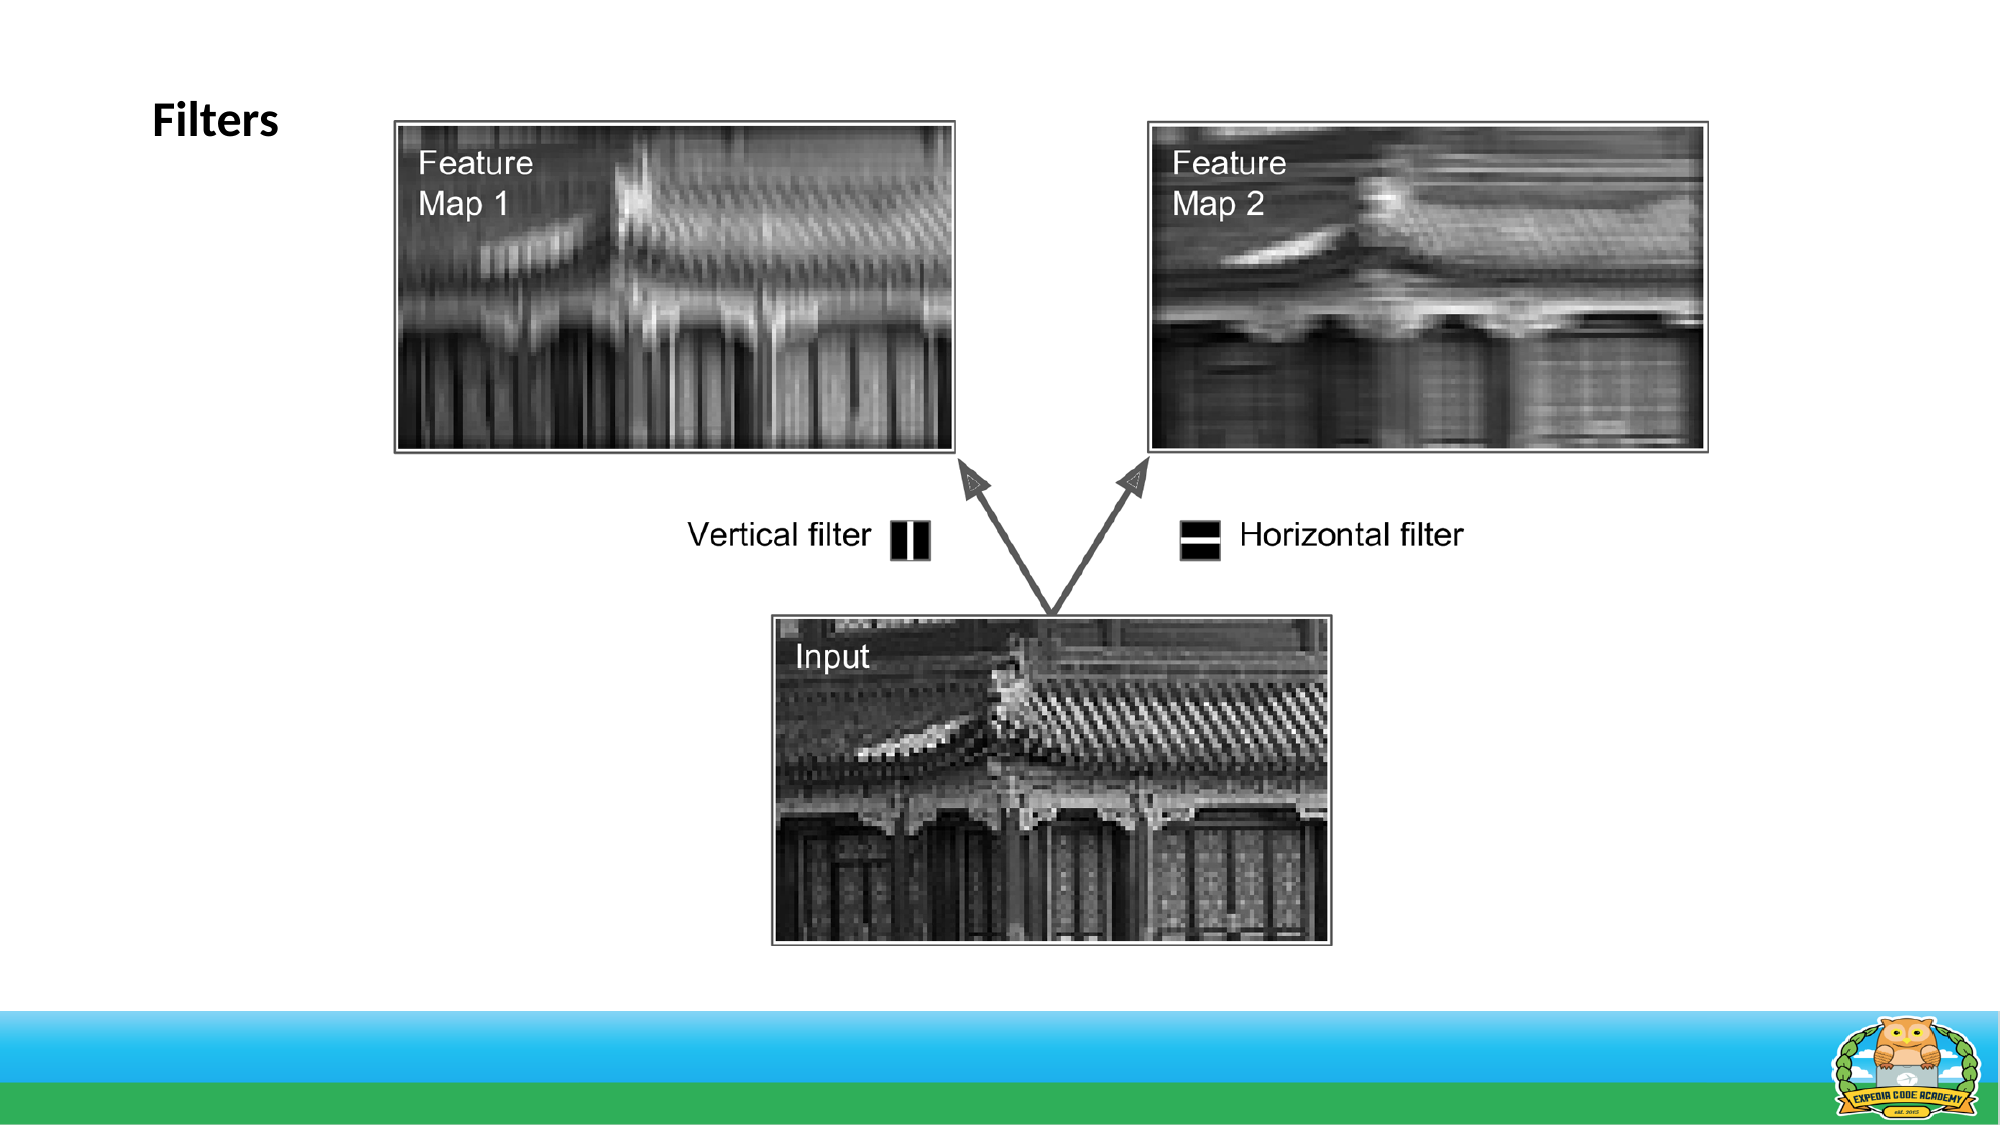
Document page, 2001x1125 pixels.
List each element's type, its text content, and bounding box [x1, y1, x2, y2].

picture [0, 1011, 2000, 1125]
picture [393, 120, 1709, 946]
title Filters [137, 59, 1818, 181]
